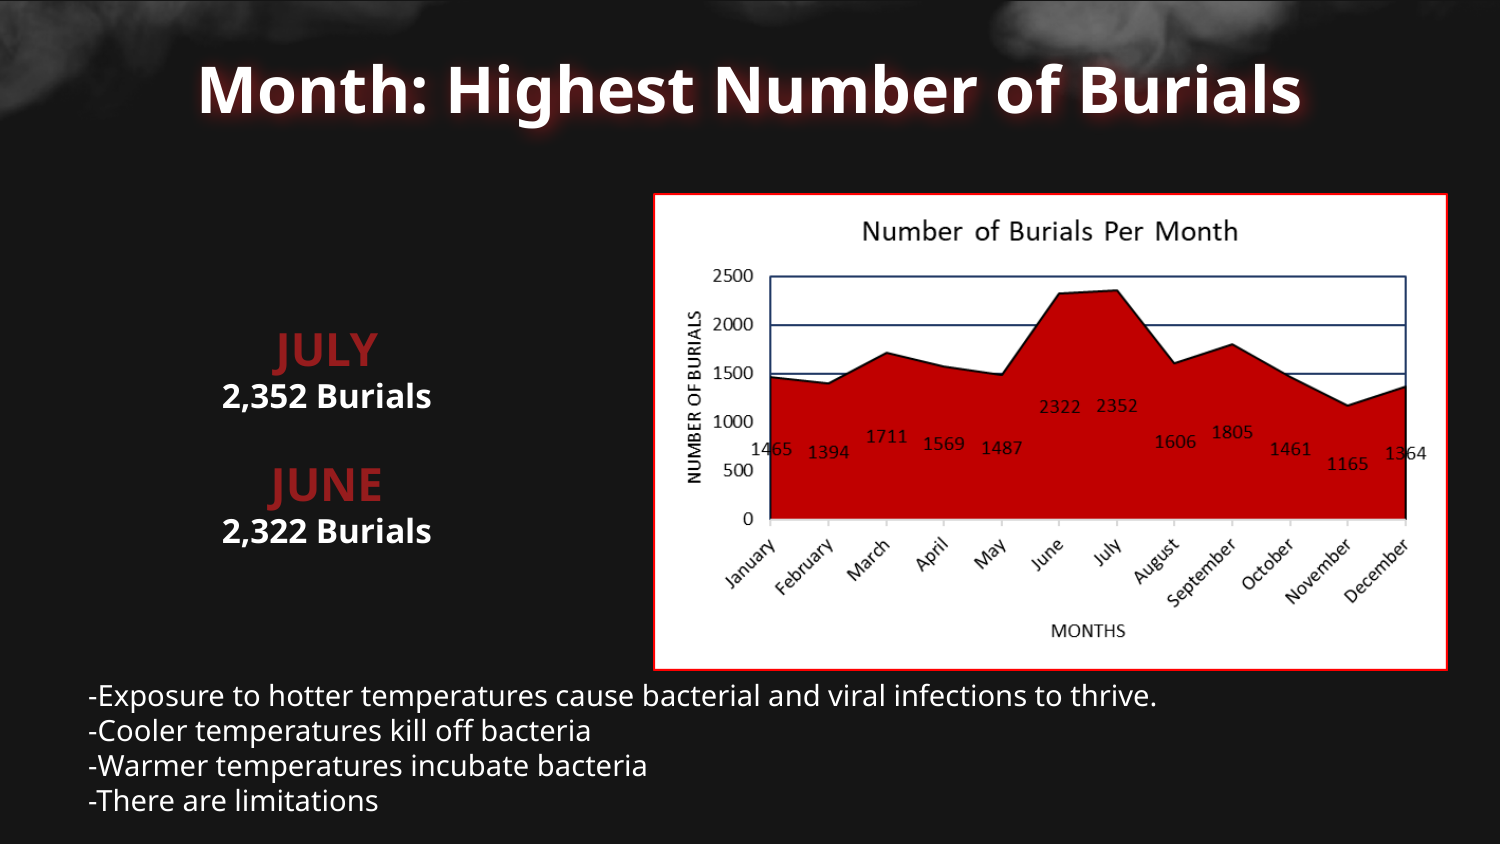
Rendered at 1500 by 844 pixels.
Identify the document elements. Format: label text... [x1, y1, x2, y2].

title Month: Highest Number of Burials [116, 40, 1383, 135]
picture [0, 1, 1500, 121]
text_box -Exposure to hotter temperatures cause bacterial and viral infections to thrive. -Cooler temperatures kill off bacteria -Warmer temperatures incubate bacteria -There are limitations [73, 662, 1453, 833]
text_box JULY 2,352 Burials JUNE 2,322 Burials [0, 305, 648, 566]
picture [653, 192, 1449, 671]
